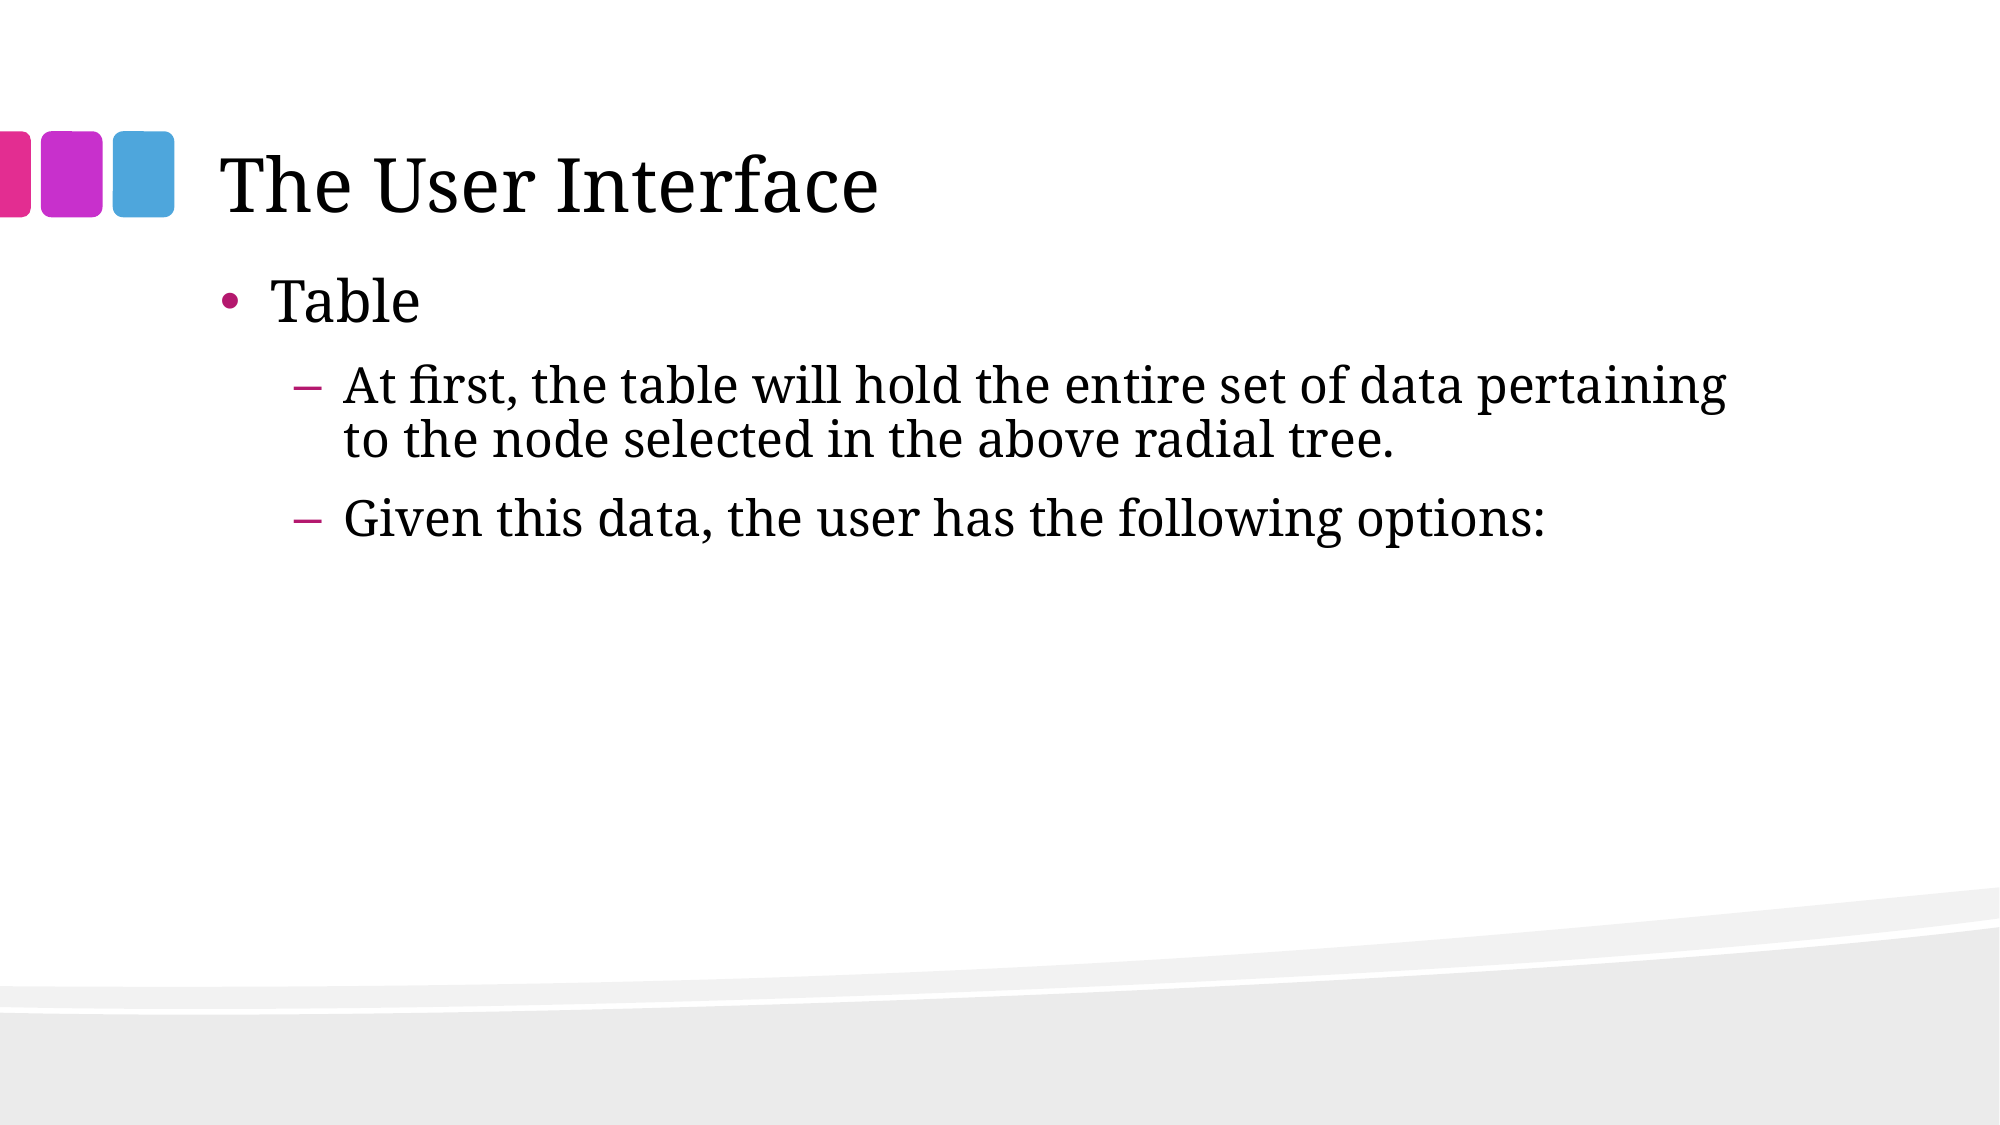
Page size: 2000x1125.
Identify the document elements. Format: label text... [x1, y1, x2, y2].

list Table At first, the table will hold the entire set of data pertaining to the node selected in the above radial tree. Given this data, the user has the following options: [199, 262, 1800, 1013]
title The User Interface [199, 24, 1800, 238]
